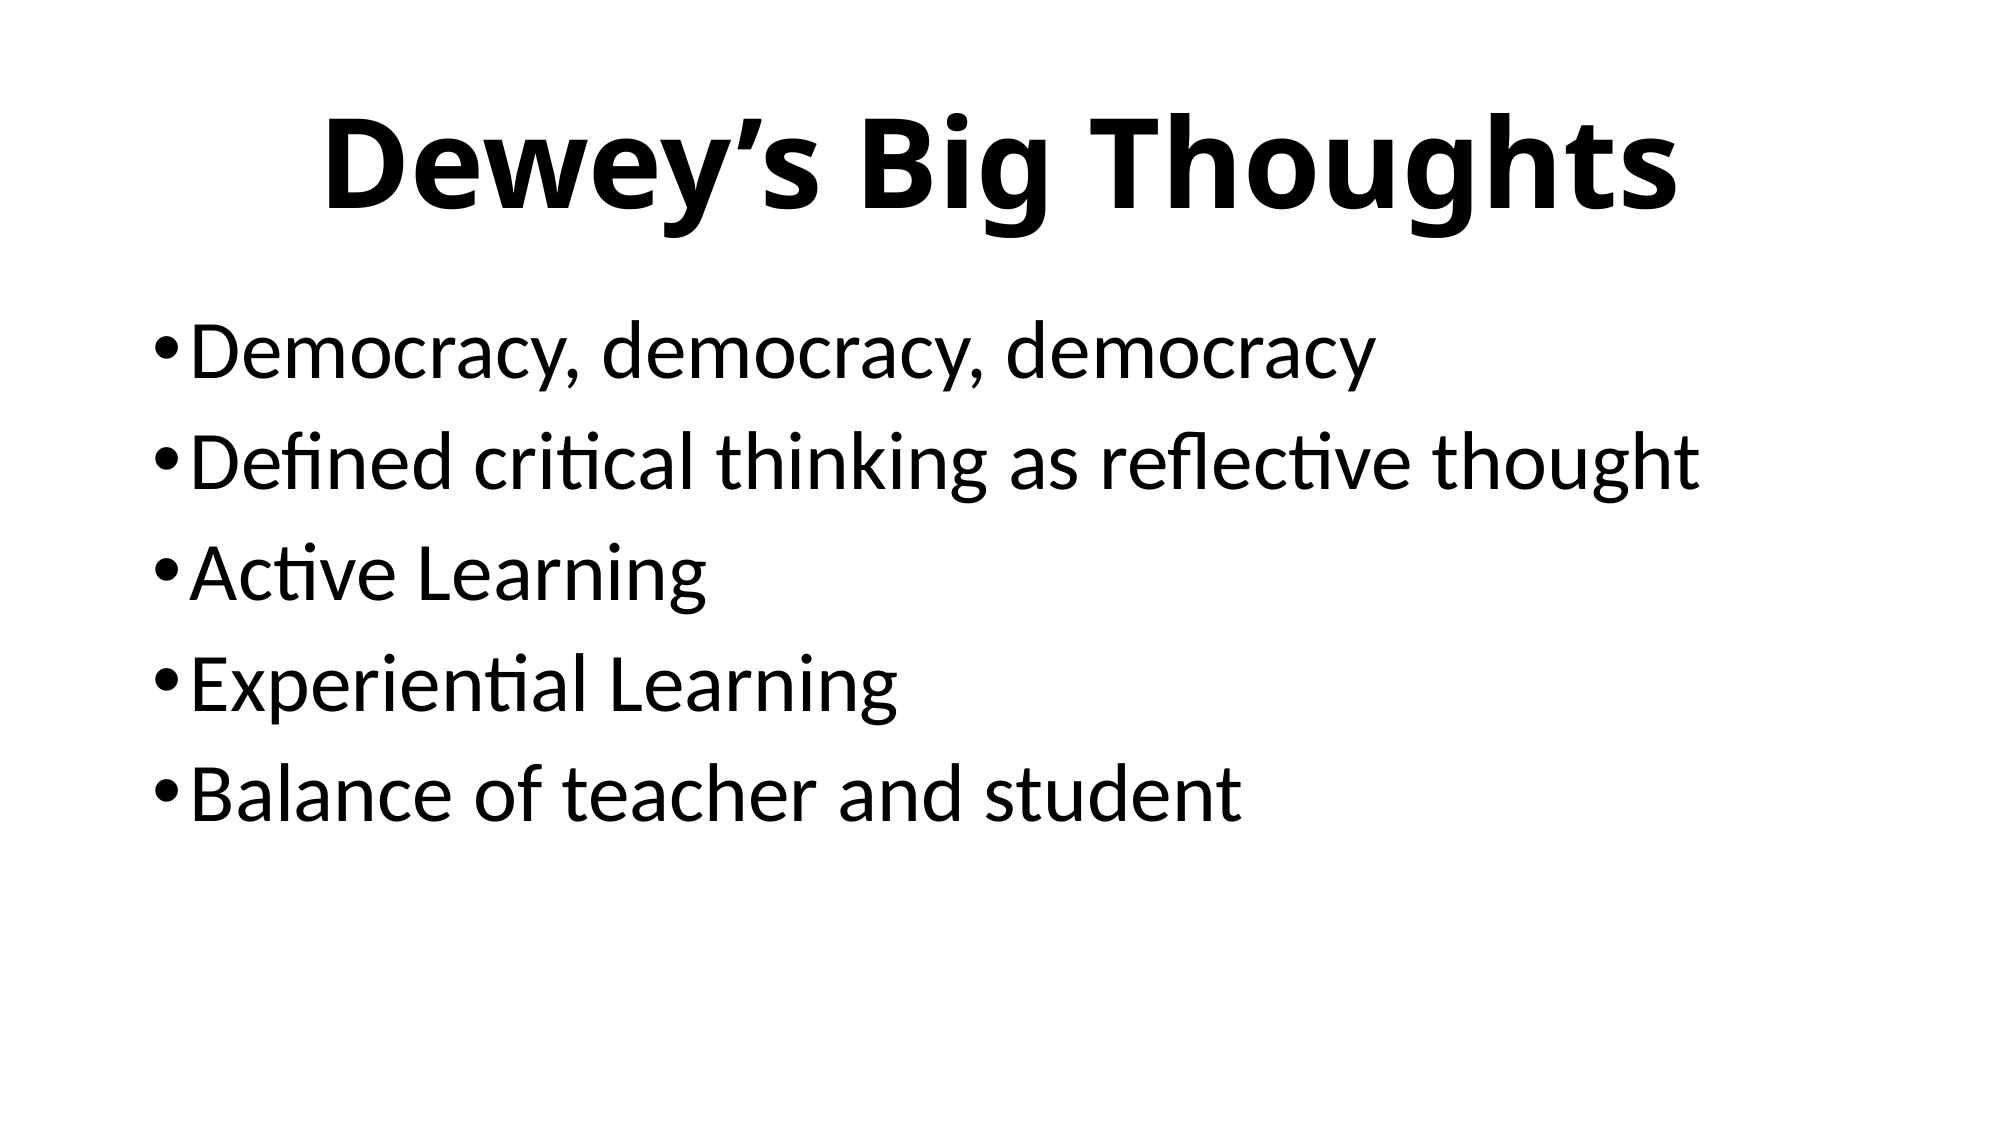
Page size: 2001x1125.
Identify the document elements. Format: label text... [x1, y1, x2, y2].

title Dewey’s Big Thoughts [137, 59, 1863, 278]
list Democracy, democracy, democracy Defined critical thinking as reflective thought Active Learning Experiential Learning Balance of teacher and student [137, 299, 1944, 1057]
